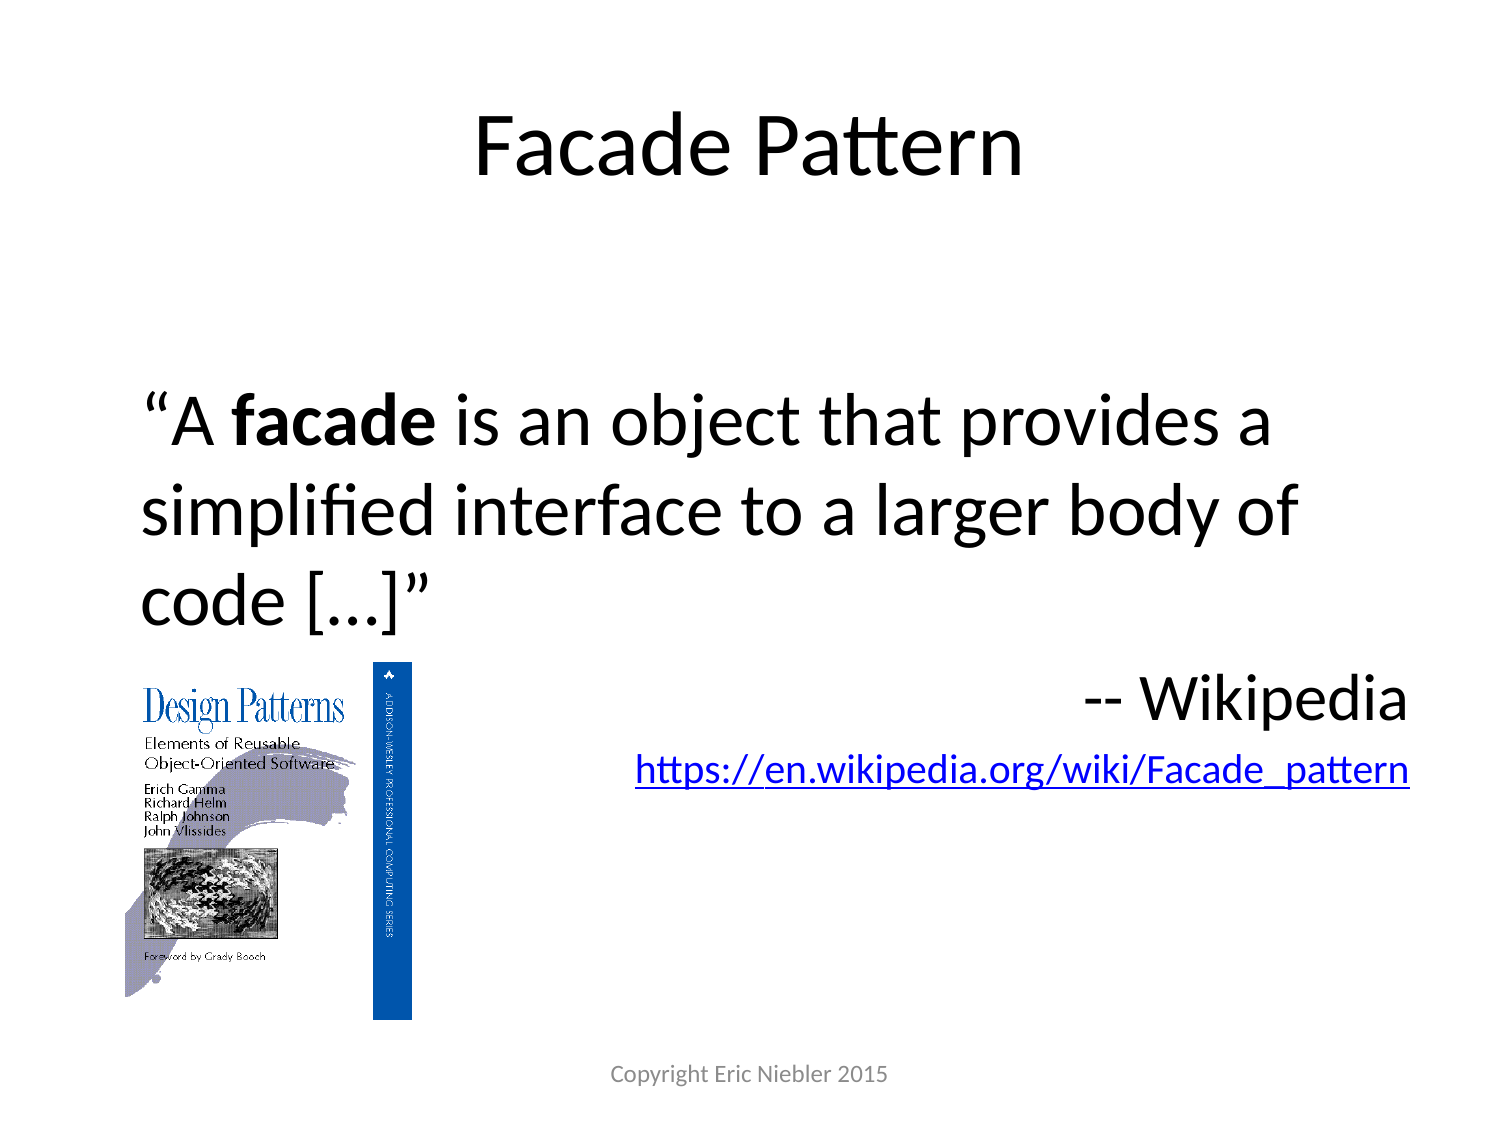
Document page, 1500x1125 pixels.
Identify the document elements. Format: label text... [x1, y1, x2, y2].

picture [124, 662, 413, 1021]
list “A facade is an object that provides a simplified interface to a larger body of code […]” -- Wikipedia https://en.wikipedia.org/wiki/Facade_pattern [125, 262, 1425, 900]
footer Copyright Eric Niebler 2015 [512, 1042, 988, 1103]
title Facade Pattern [75, 45, 1425, 233]
